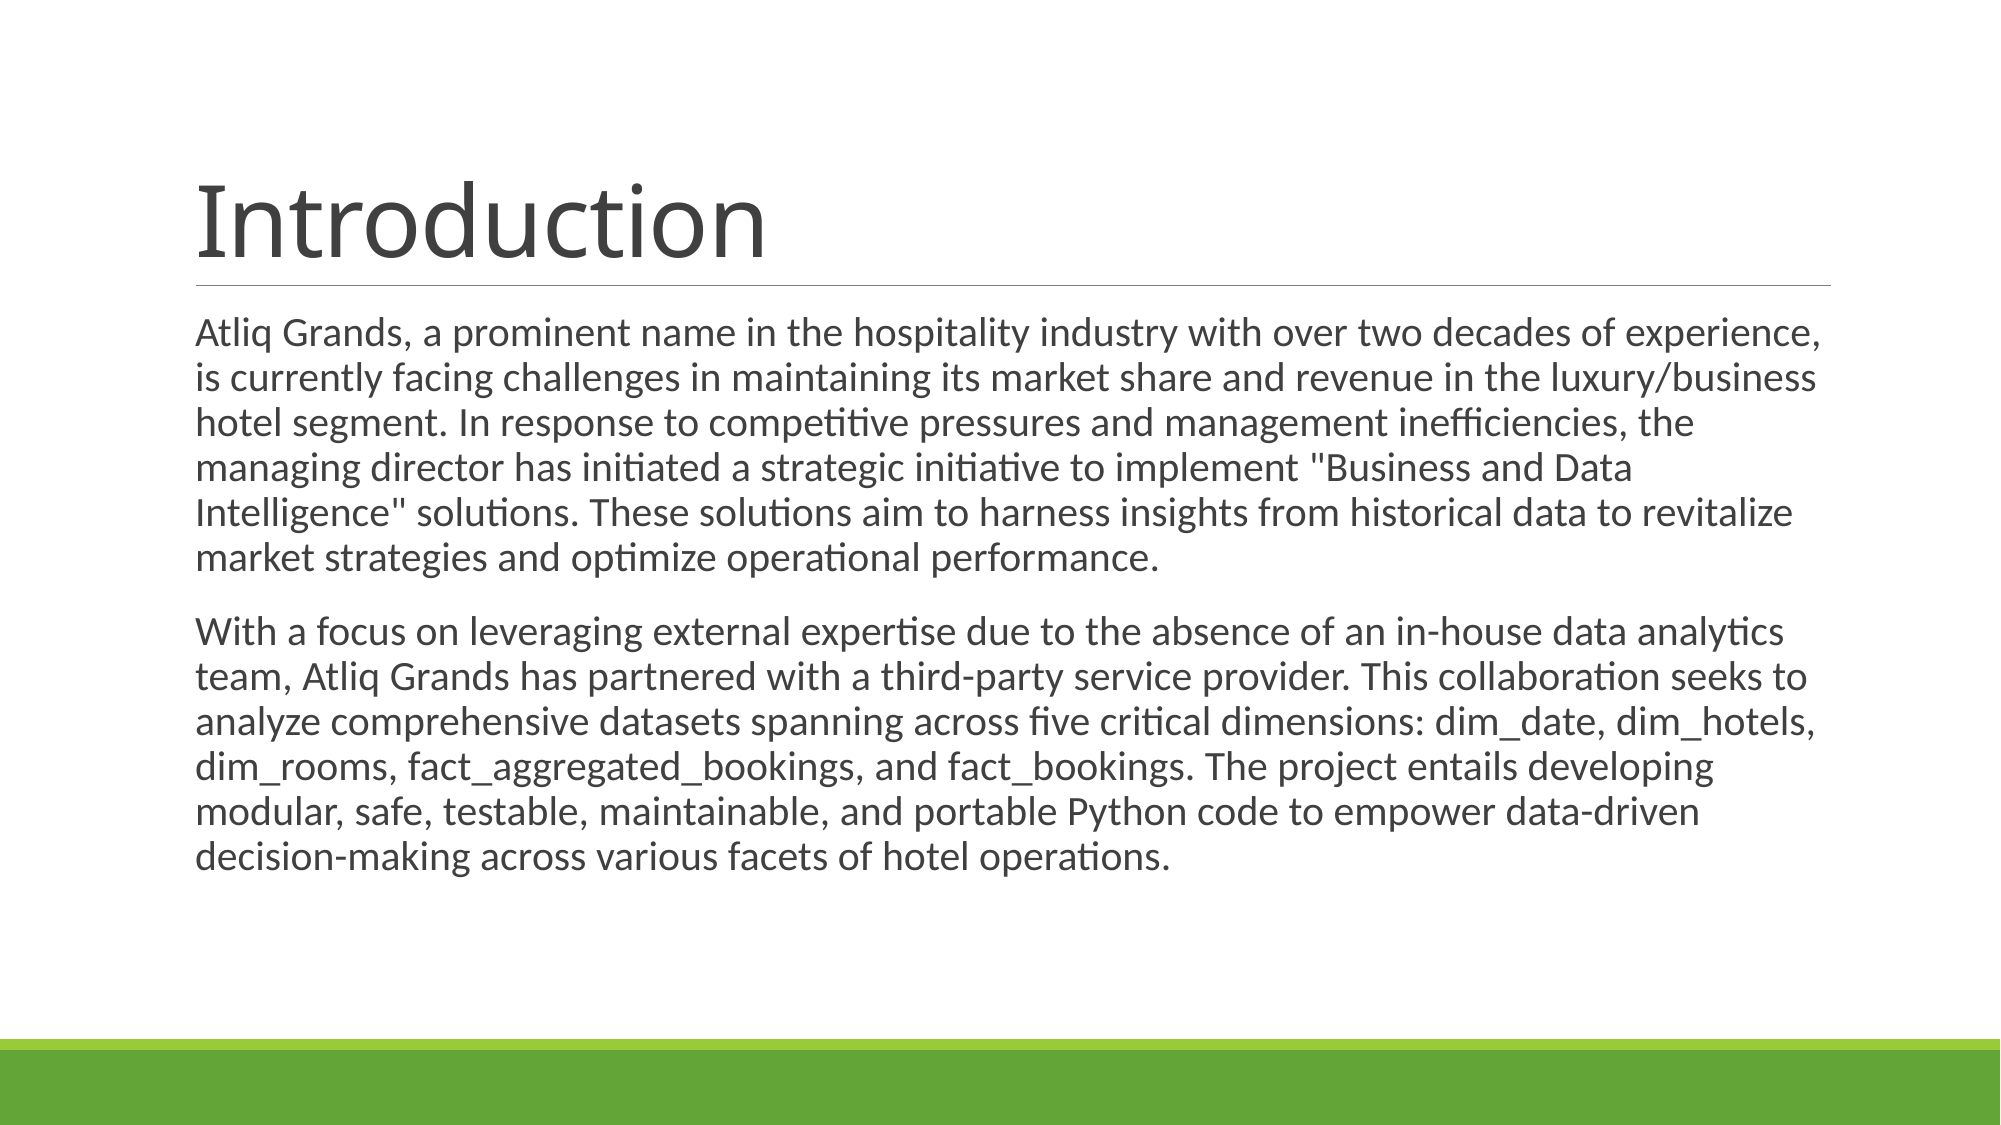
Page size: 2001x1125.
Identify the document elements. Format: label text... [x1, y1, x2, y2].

title Introduction [180, 47, 1830, 285]
list Atliq Grands, a prominent name in the hospitality industry with over two decades of experience, is currently facing challenges in maintaining its market share and revenue in the luxury/business hotel segment. In response to competitive pressures and management inefficiencies, the managing director has initiated a strategic initiative to implement "Business and Data Intelligence" solutions. These solutions aim to harness insights from historical data to revitalize market strategies and optimize operational performance. With a focus on leveraging external expertise due to the absence of an in-house data analytics team, Atliq Grands has partnered with a third-party service provider. This collaboration seeks to analyze comprehensive datasets spanning across five critical dimensions: dim_date, dim_hotels, dim_rooms, fact_aggregated_bookings, and fact_bookings. The project entails developing modular, safe, testable, maintainable, and portable Python code to empower data-driven decision-making across various facets of hotel operations. [180, 302, 1830, 963]
